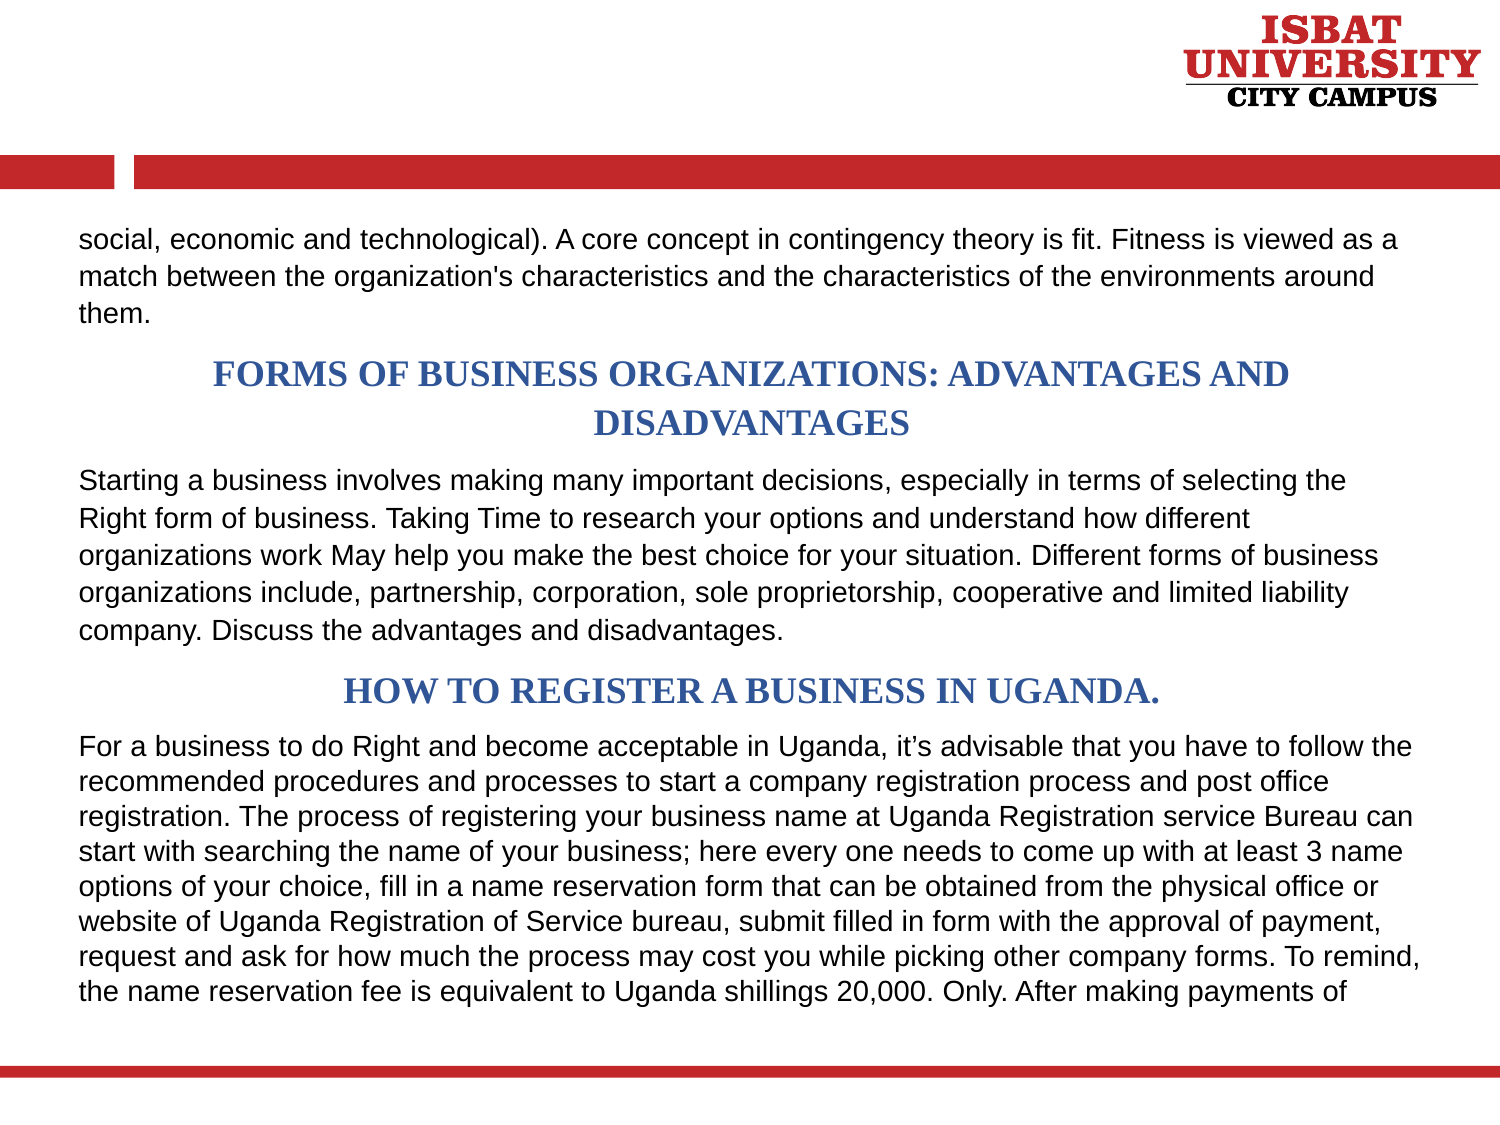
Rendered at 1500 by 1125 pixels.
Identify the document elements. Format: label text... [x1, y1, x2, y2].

text_box social, economic and technological). A core concept in contingency theory is fit. Fitness is viewed as a match between the organization's characteristics and the characteristics of the environments around them. FORMS OF BUSINESS ORGANIZATIONS: ADVANTAGES AND DISADVANTAGES Starting a business involves making many important decisions, especially in terms of selecting the Right form of business. Taking Time to research your options and understand how different organizations work May help you make the best choice for your situation. Different forms of business organizations include, partnership, corporation, sole proprietorship, cooperative and limited liability company. Discuss the advantages and disadvantages. HOW TO REGISTER A BUSINESS IN UGANDA. For a business to do Right and become acceptable in Uganda, it’s advisable that you have to follow the recommended procedures and processes to start a company registration process and post office registration. The process of registering your business name at Uganda Registration service Bureau can start with searching the name of your business; here every one needs to come up with at least 3 name options of your choice, fill in a name reservation form that can be obtained from the physical office or website of Uganda Registration of Service bureau, submit filled in form with the approval of payment, request and ask for how much the process may cost you while picking other company forms. To remind, the name reservation fee is equivalent to Uganda shillings 20,000. Only. After making payments of [63, 210, 1440, 1015]
picture [1164, 0, 1500, 131]
